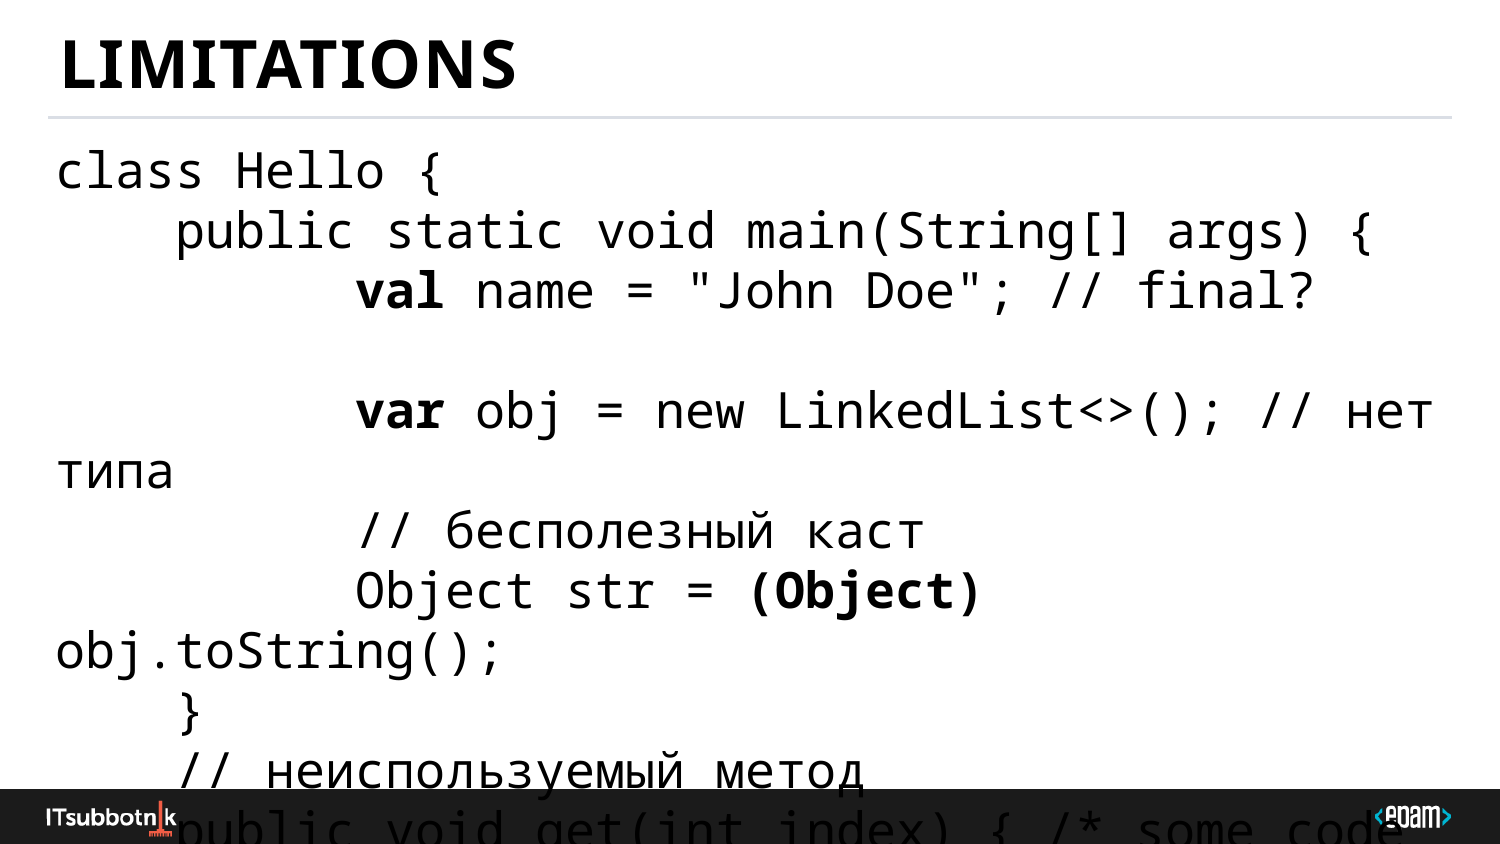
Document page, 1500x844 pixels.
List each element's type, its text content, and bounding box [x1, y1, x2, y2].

picture [0, 0, 1500, 844]
text_box class Hello { public static void main(String[] args) { val name = "John Doe"; // final? var obj = new LinkedList<>(); // нет типа // бесполезный каст Object str = (Object) obj.toString(); } // неиспользуемый метод public void get(int index) { /* some code */ } } [40, 131, 1478, 844]
title limitations [59, 37, 1442, 87]
